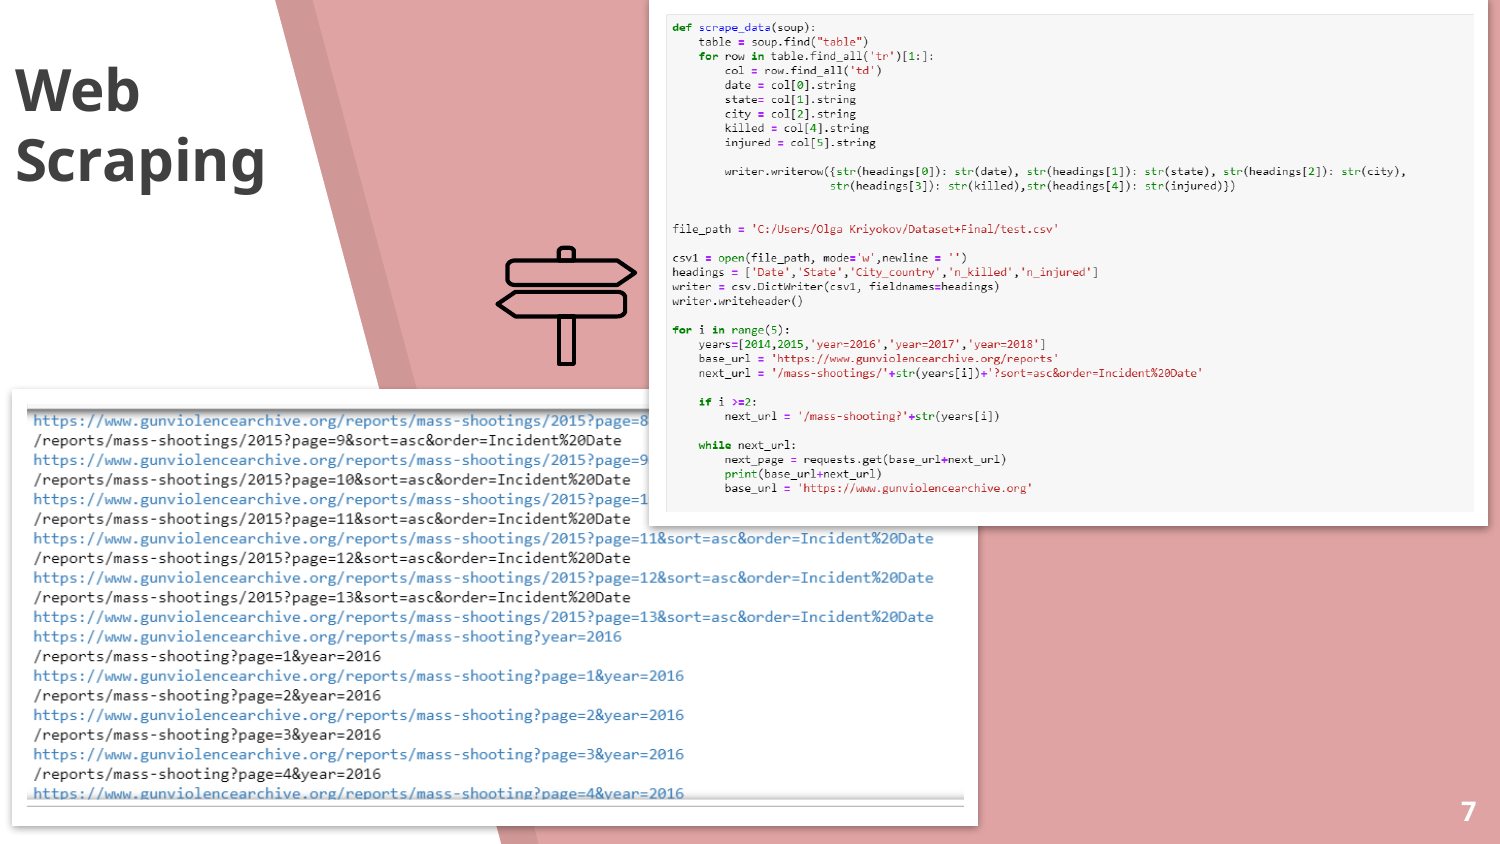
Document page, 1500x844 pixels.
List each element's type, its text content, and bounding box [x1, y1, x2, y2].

title Web Scraping [0, 67, 362, 208]
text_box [497, 247, 636, 364]
picture [26, 11, 1475, 812]
slide_number 7 [1401, 779, 1492, 844]
